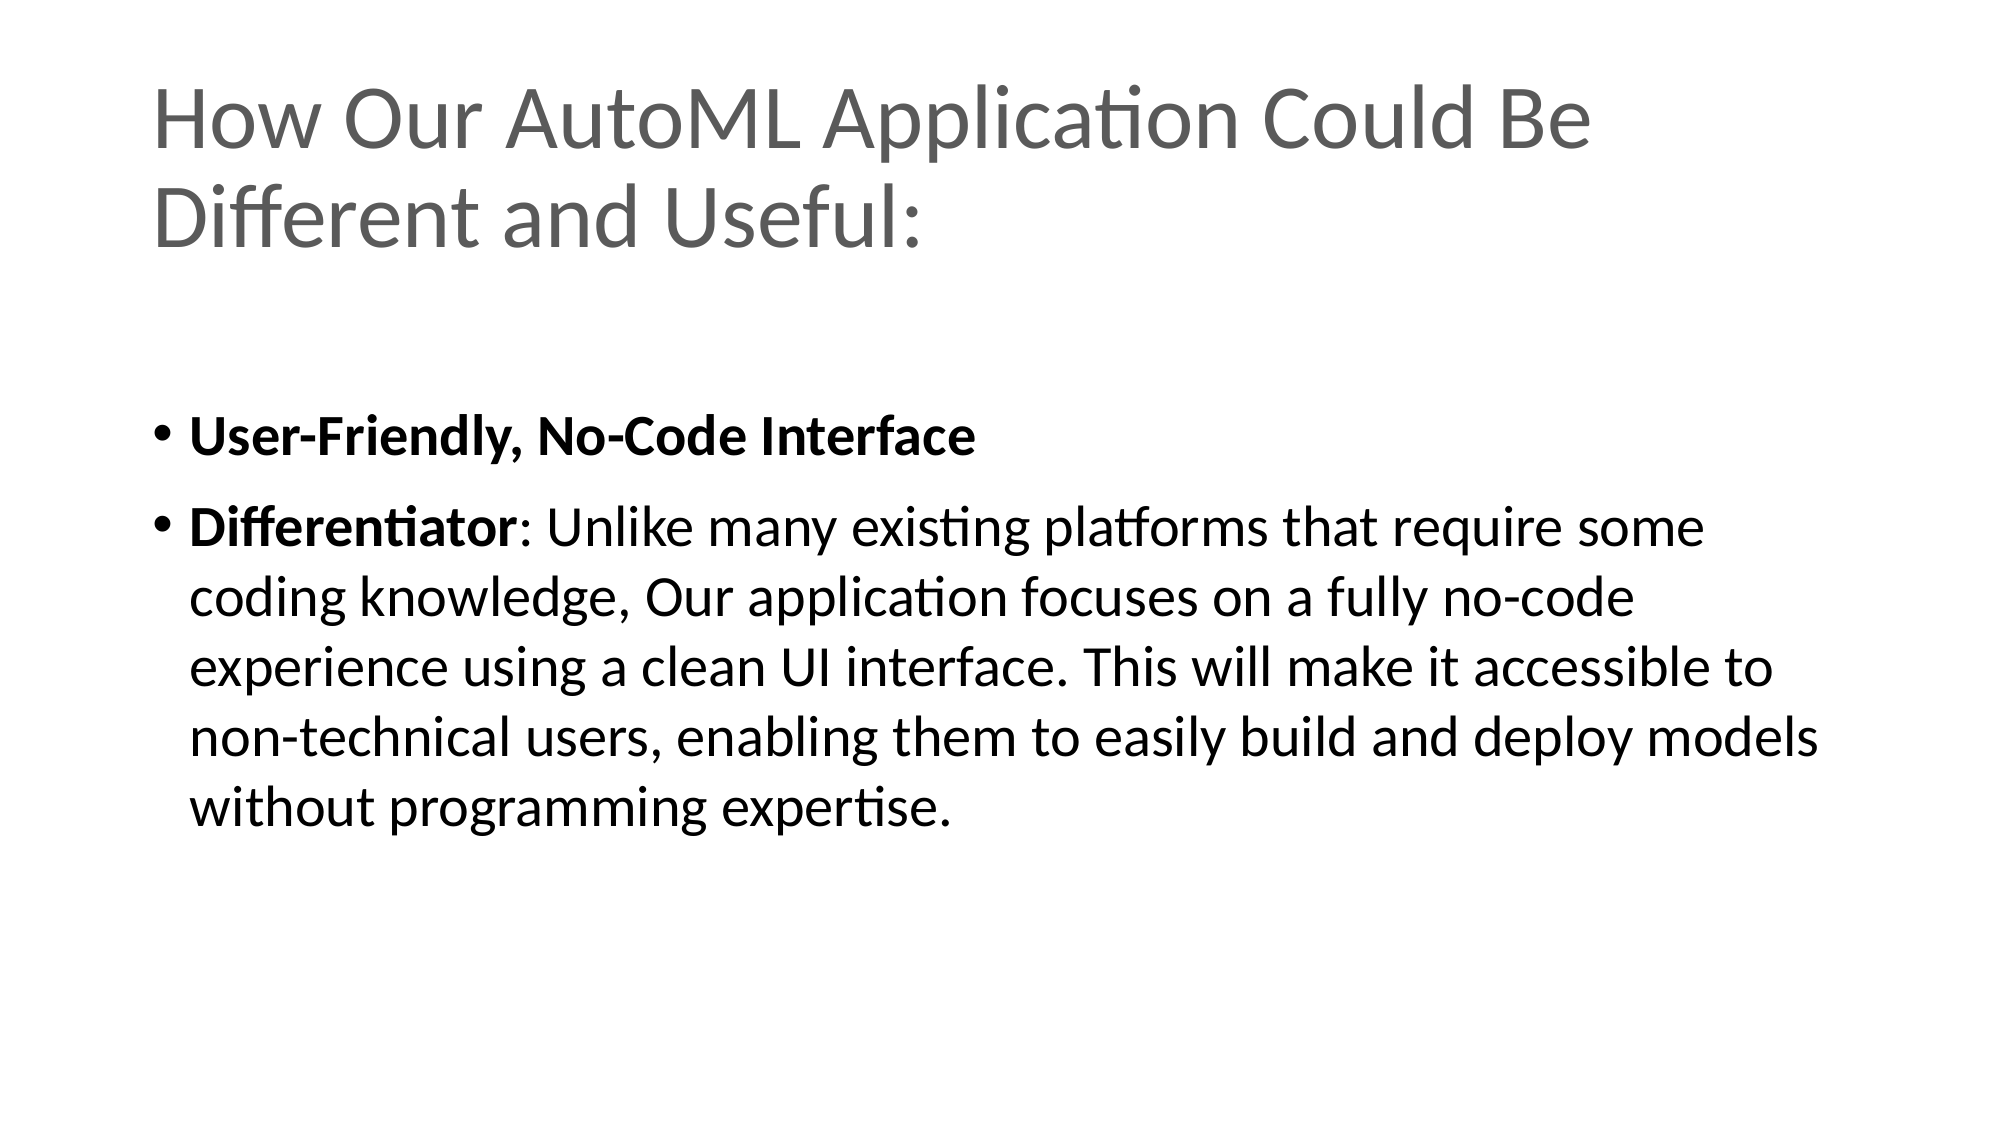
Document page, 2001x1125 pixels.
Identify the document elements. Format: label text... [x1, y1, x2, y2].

title How Our AutoML Application Could Be Different and Useful: [137, 59, 1863, 278]
list User-Friendly, No-Code Interface Differentiator: Unlike many existing platforms that require some coding knowledge, Our application focuses on a fully no-code experience using a clean UI interface. This will make it accessible to non-technical users, enabling them to easily build and deploy models without programming expertise. [137, 299, 1863, 1014]
